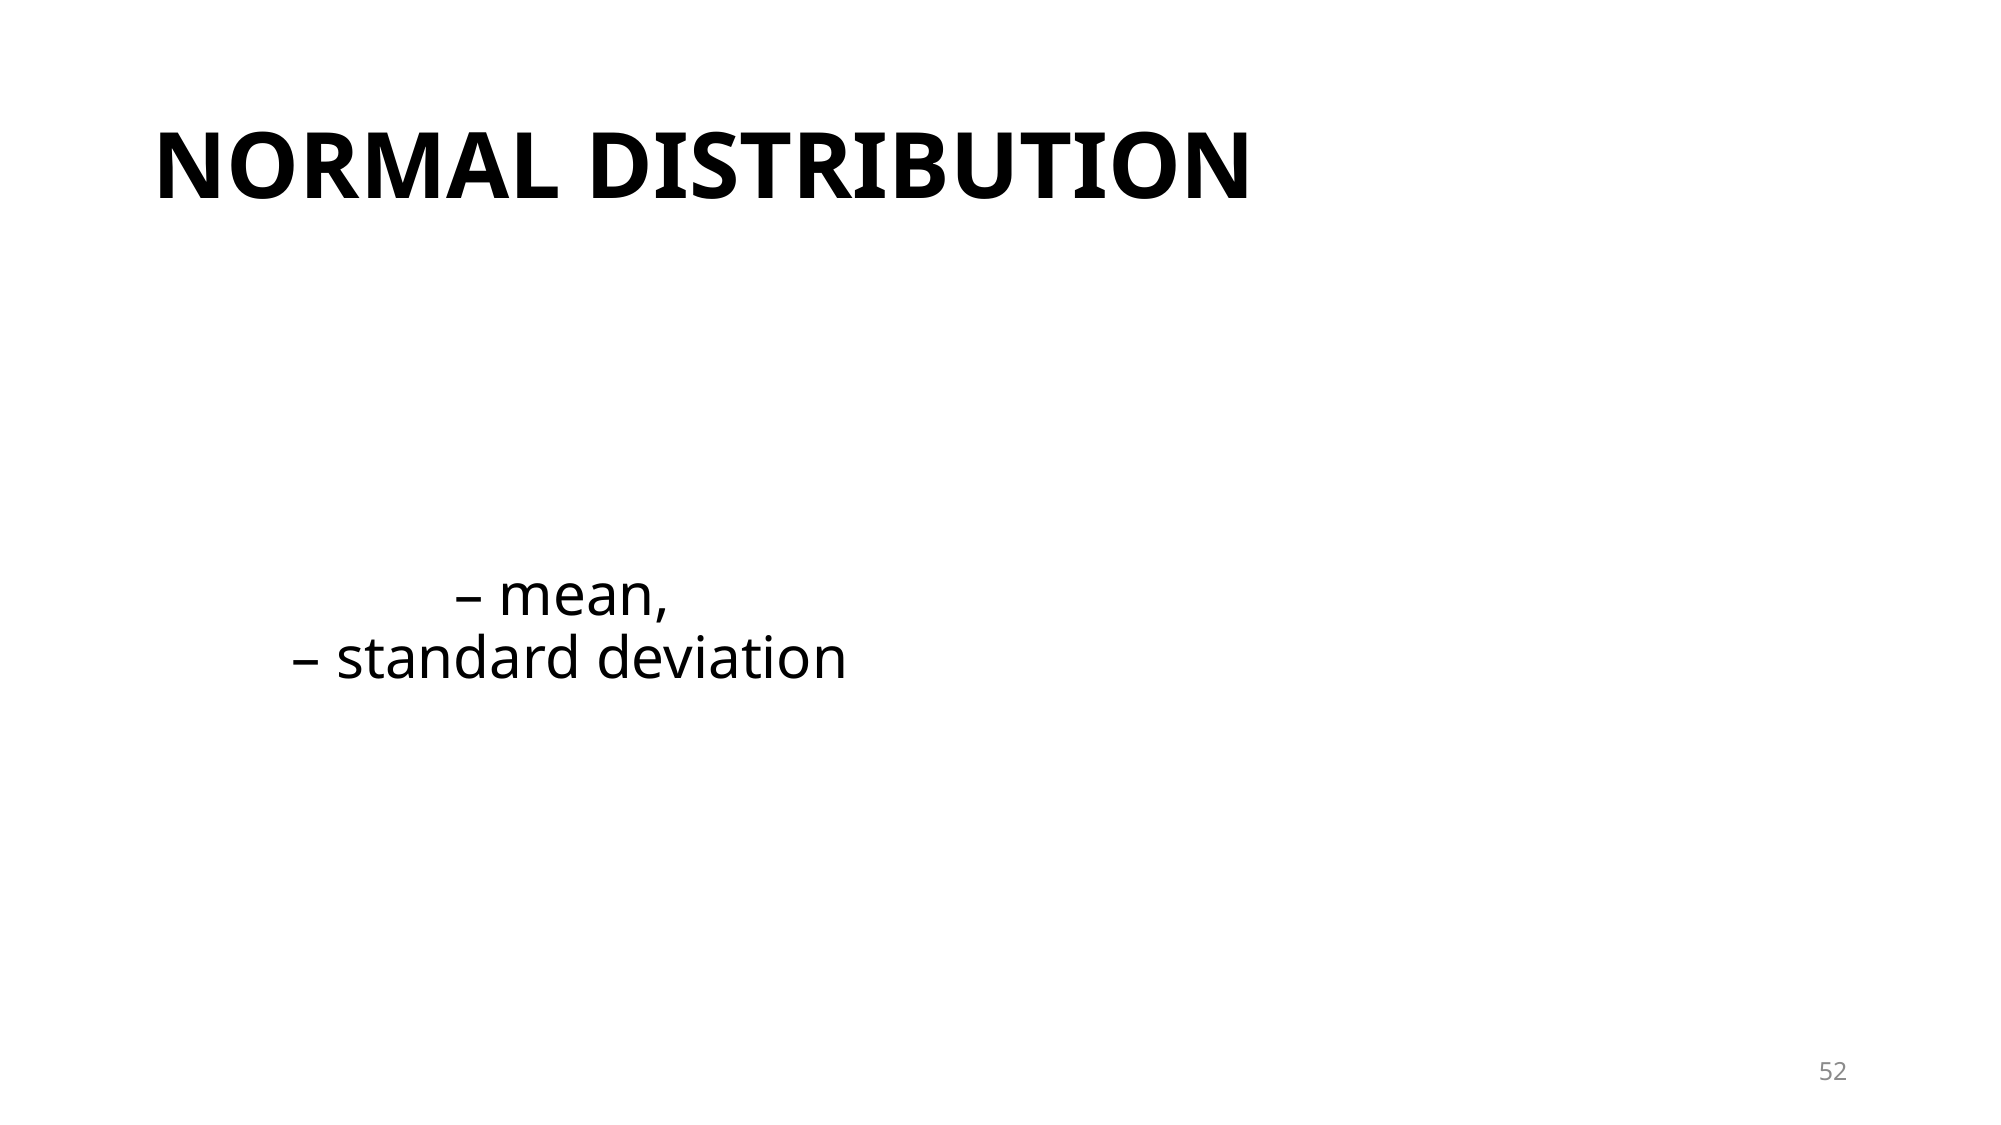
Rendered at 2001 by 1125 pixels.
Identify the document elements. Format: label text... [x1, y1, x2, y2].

title NORMAL DISTRIBUTION [137, 59, 1863, 278]
slide_number 52 [1412, 1042, 1863, 1103]
